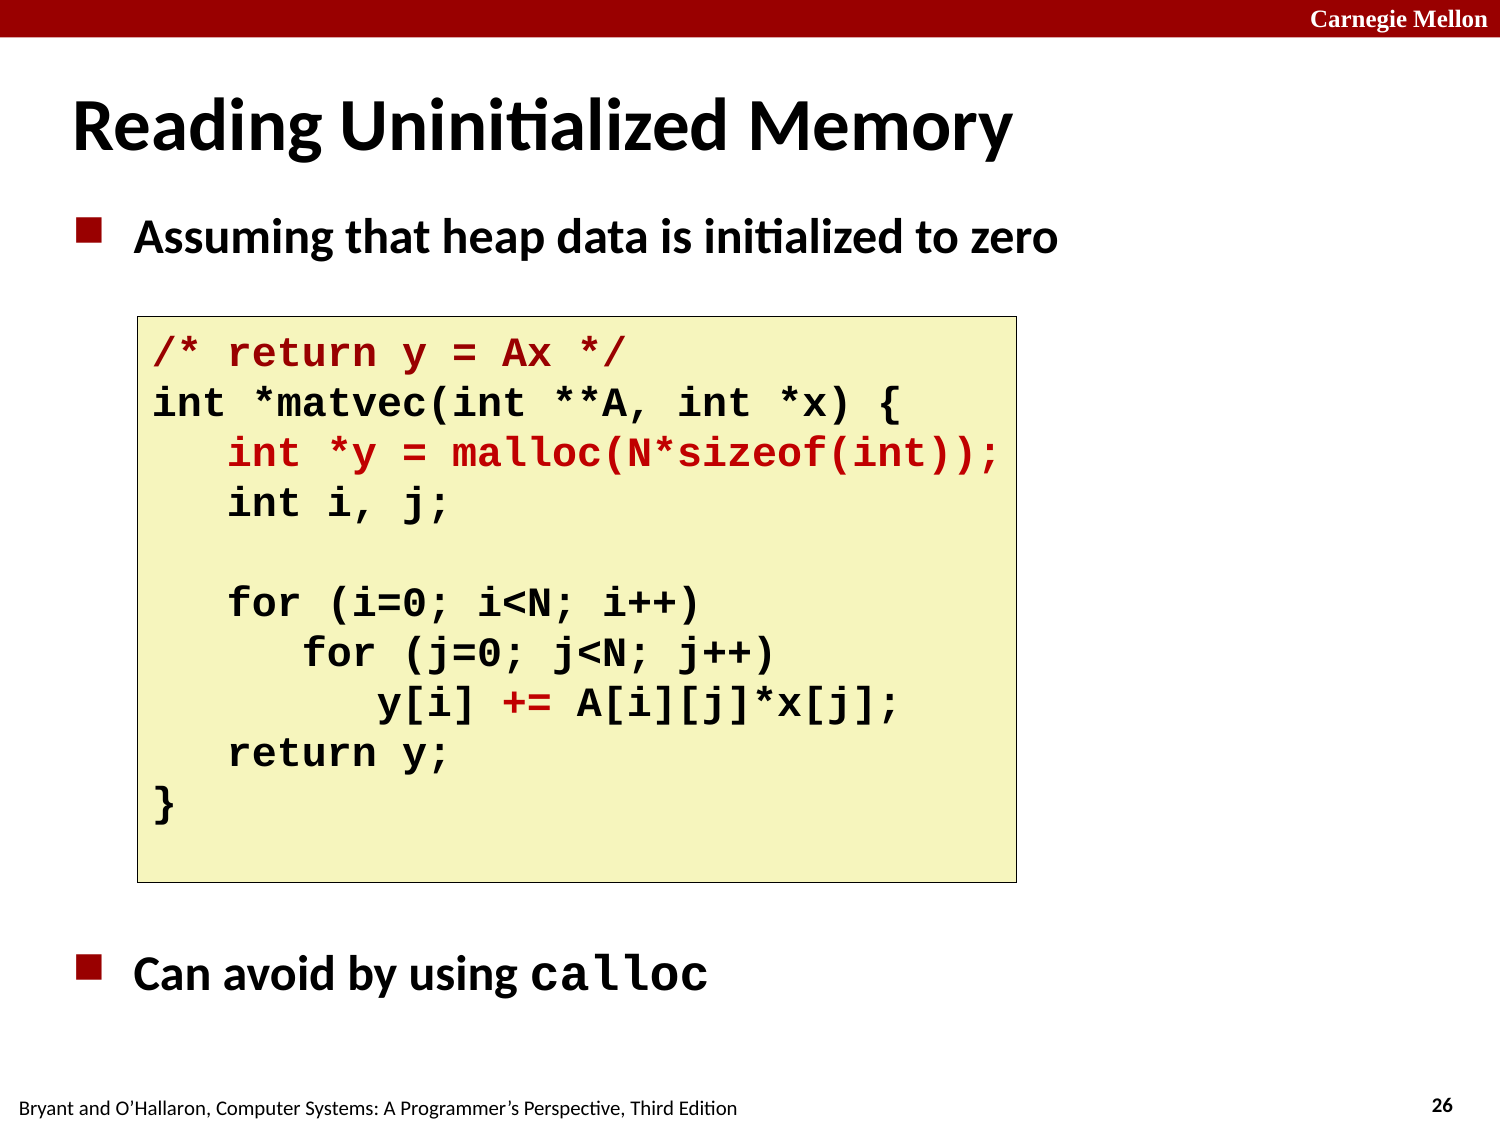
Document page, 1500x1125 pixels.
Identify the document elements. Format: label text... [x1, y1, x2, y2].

text_box /* return y = Ax */ int *matvec(int **A, int *x) { int *y = malloc(N*sizeof(int)); int i, j; for (i=0; i<N; i++) for (j=0; j<N; j++) y[i] += A[i][j]*x[j]; return y; } [137, 316, 1017, 883]
title Reading Uninitialized Memory [57, 62, 1488, 192]
list Assuming that heap data is initialized to zero Can avoid by using calloc [61, 199, 1426, 1058]
